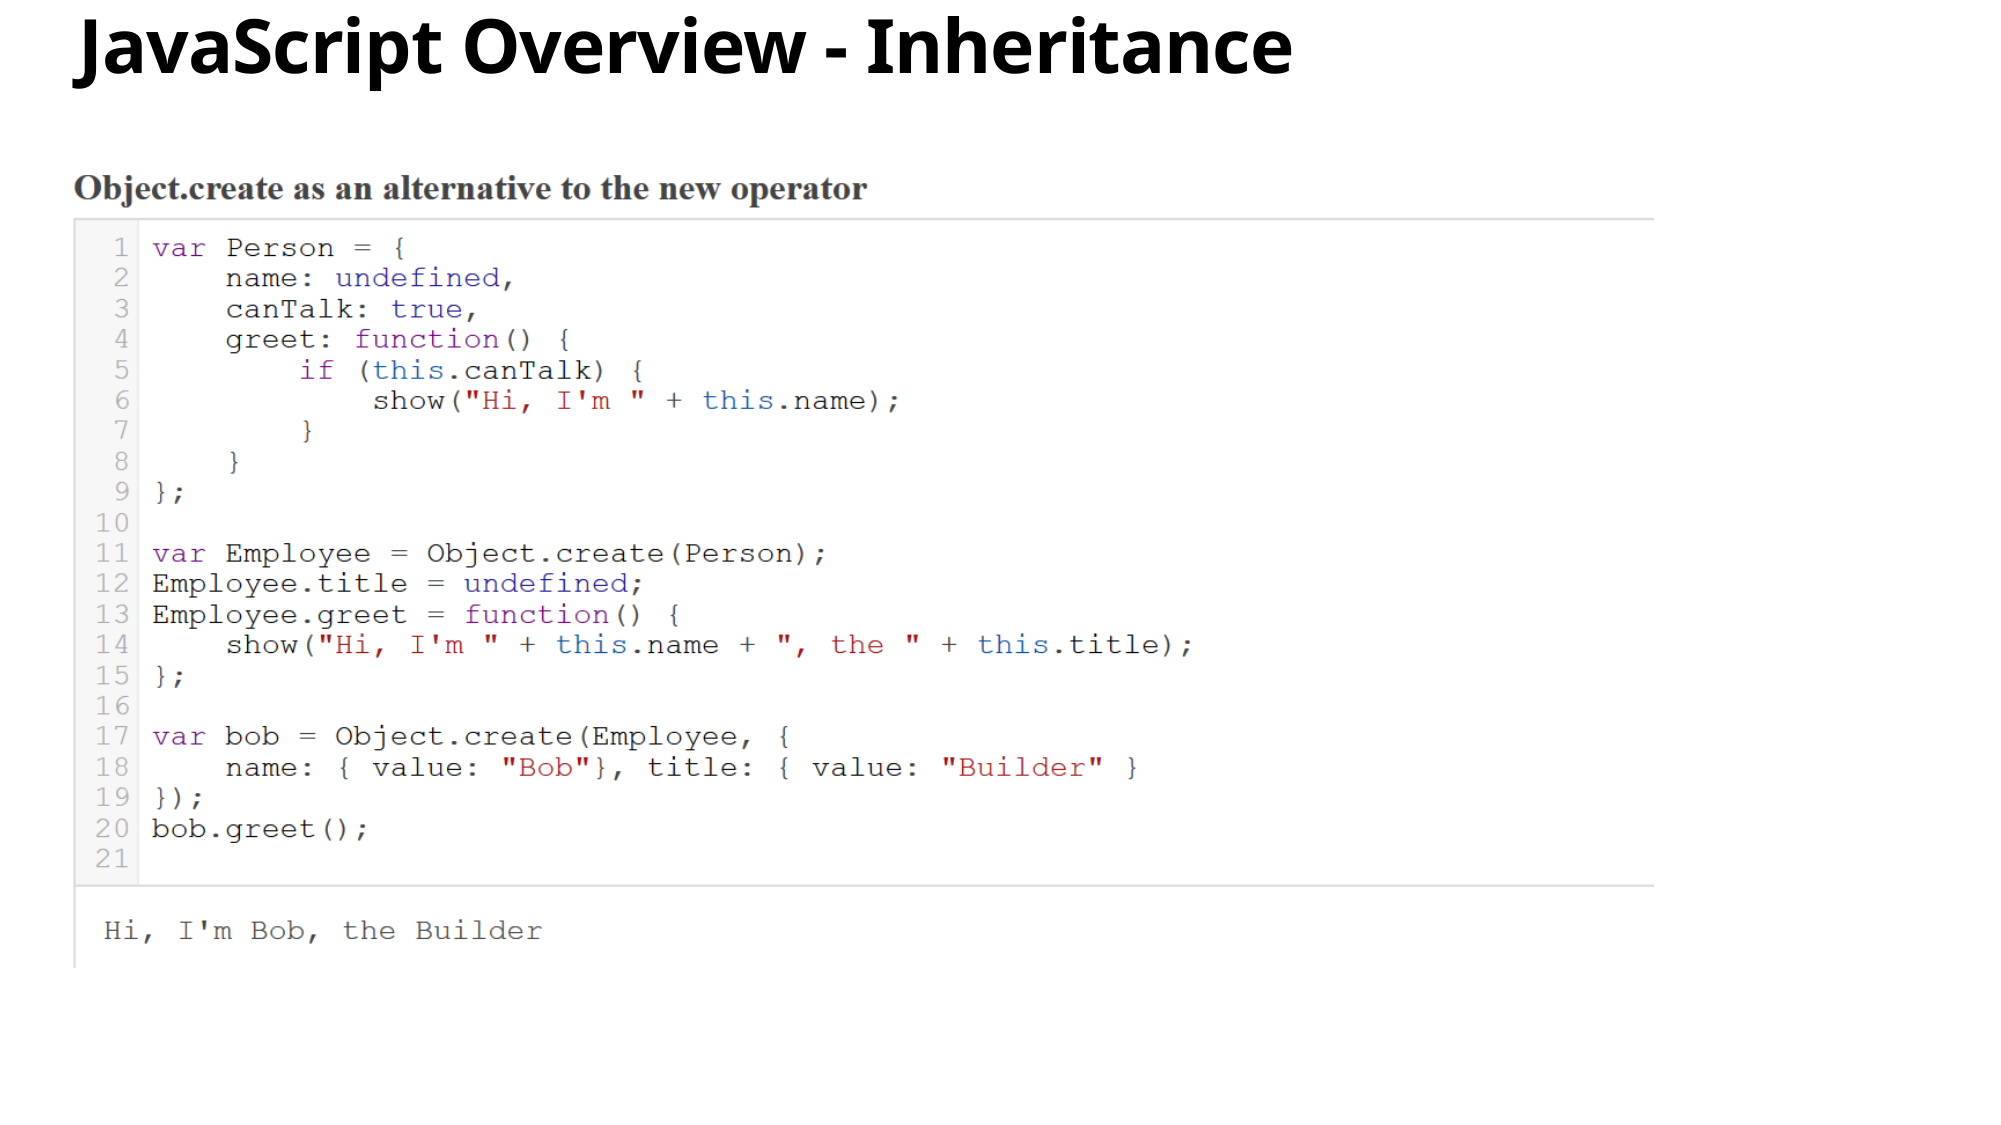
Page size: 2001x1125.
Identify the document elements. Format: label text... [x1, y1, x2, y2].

picture [63, 152, 1654, 969]
text_box JavaScript Overview - Inheritance [63, 0, 1654, 97]
